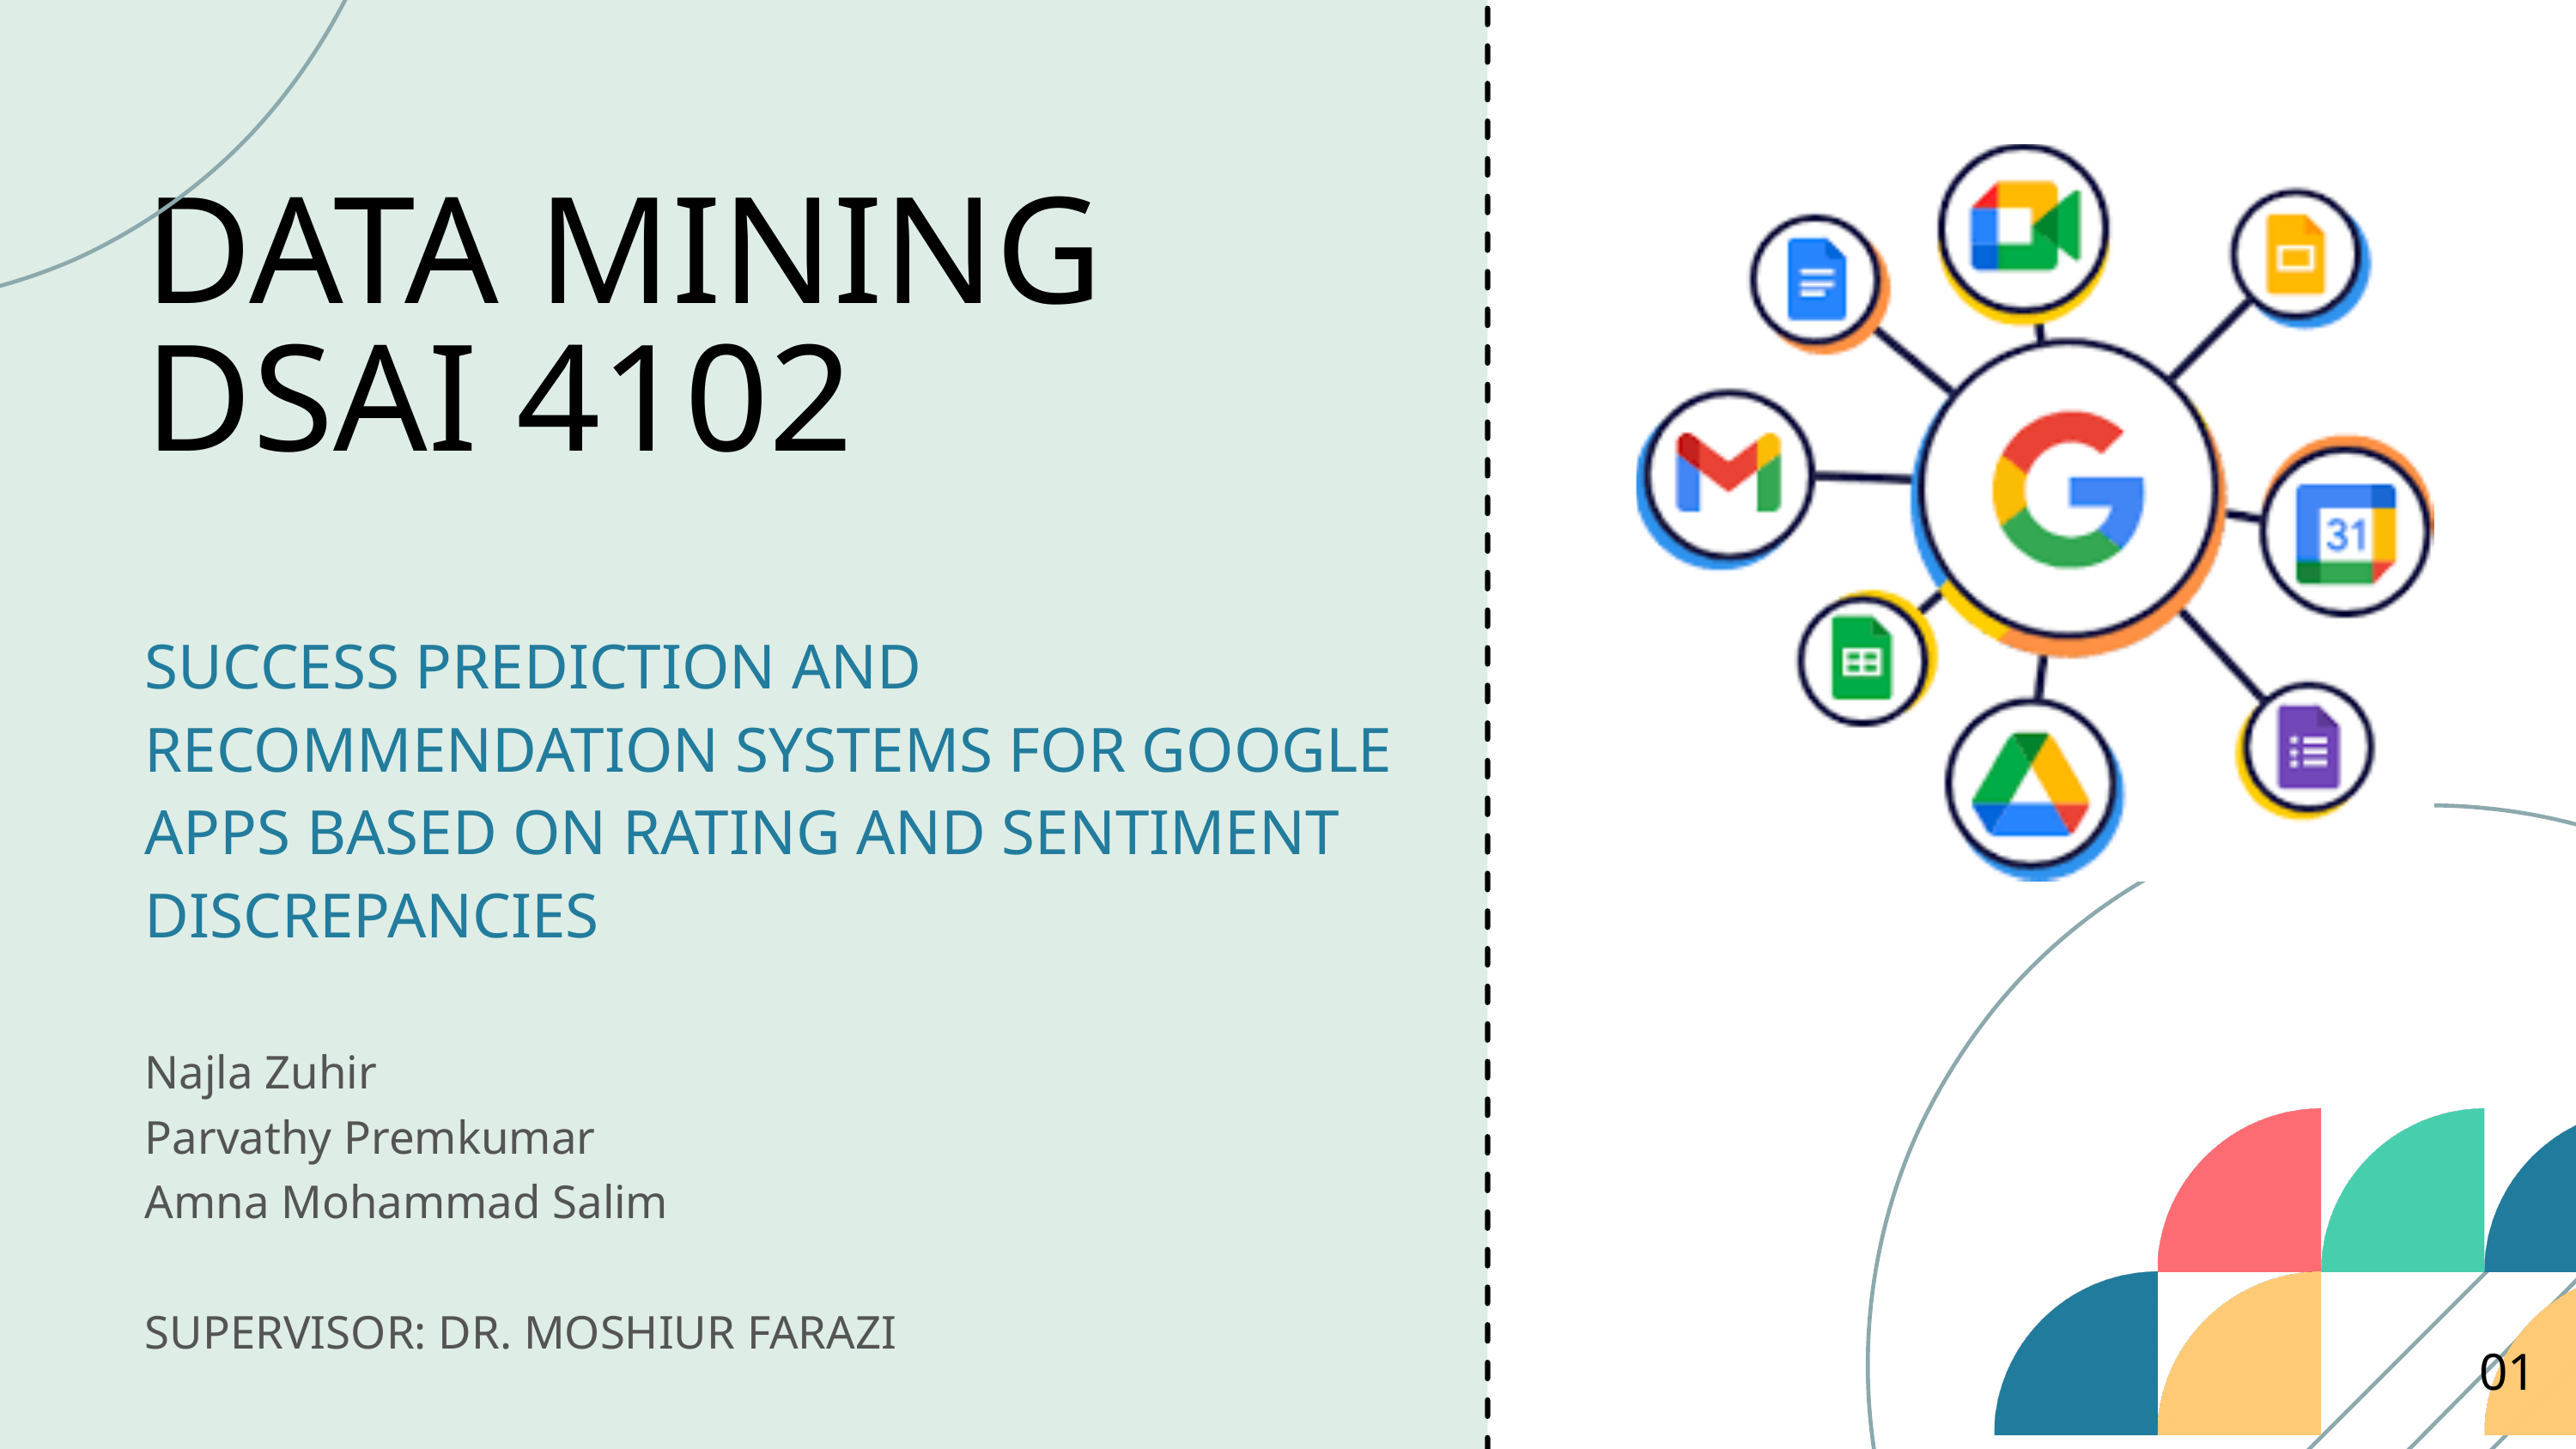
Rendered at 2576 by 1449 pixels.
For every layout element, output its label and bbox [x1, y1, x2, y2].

text_box [0, 0, 1488, 1449]
text_box [0, 0, 608, 228]
text_box [1636, 144, 2434, 882]
text_box [1662, 888, 2576, 1427]
